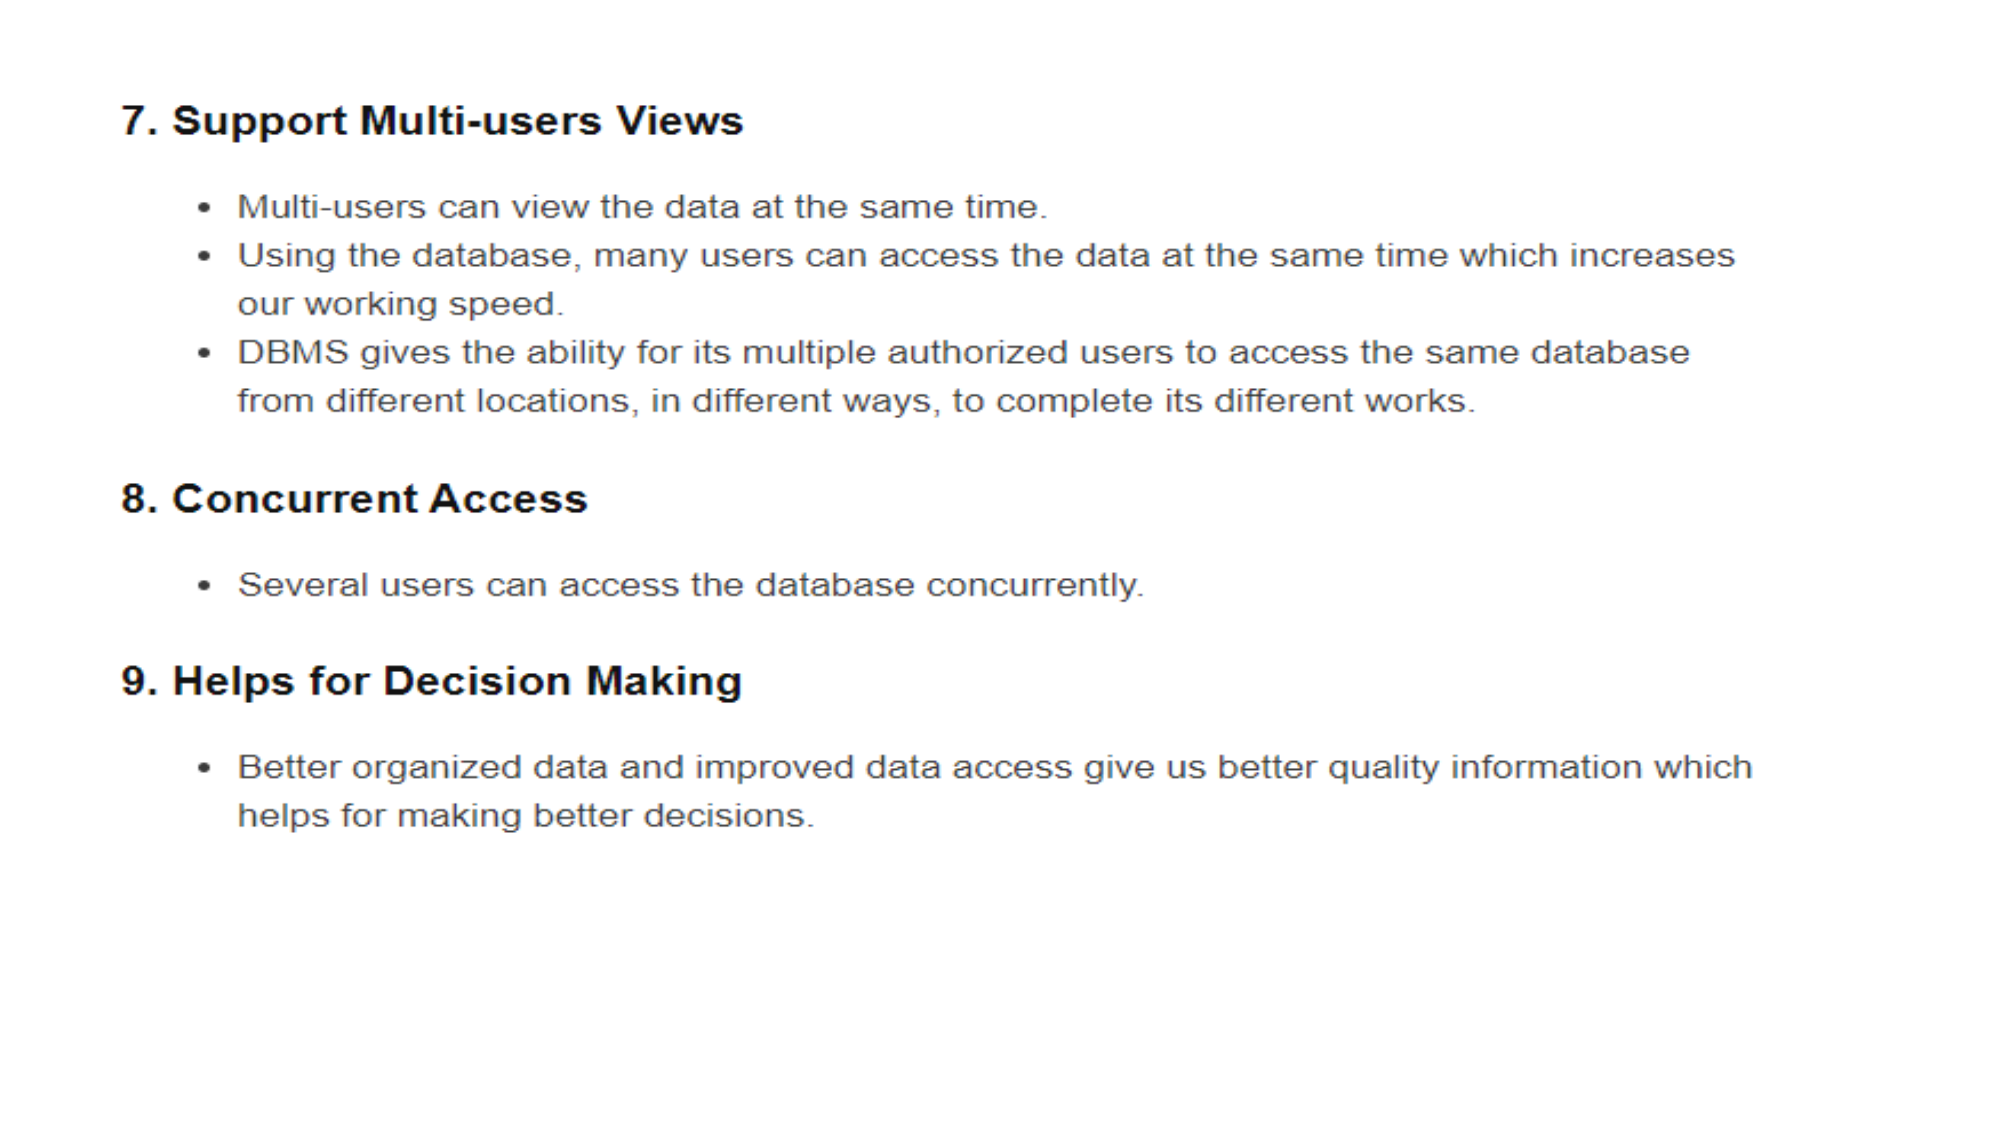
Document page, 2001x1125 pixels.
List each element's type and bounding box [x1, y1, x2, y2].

picture [39, 73, 1817, 893]
